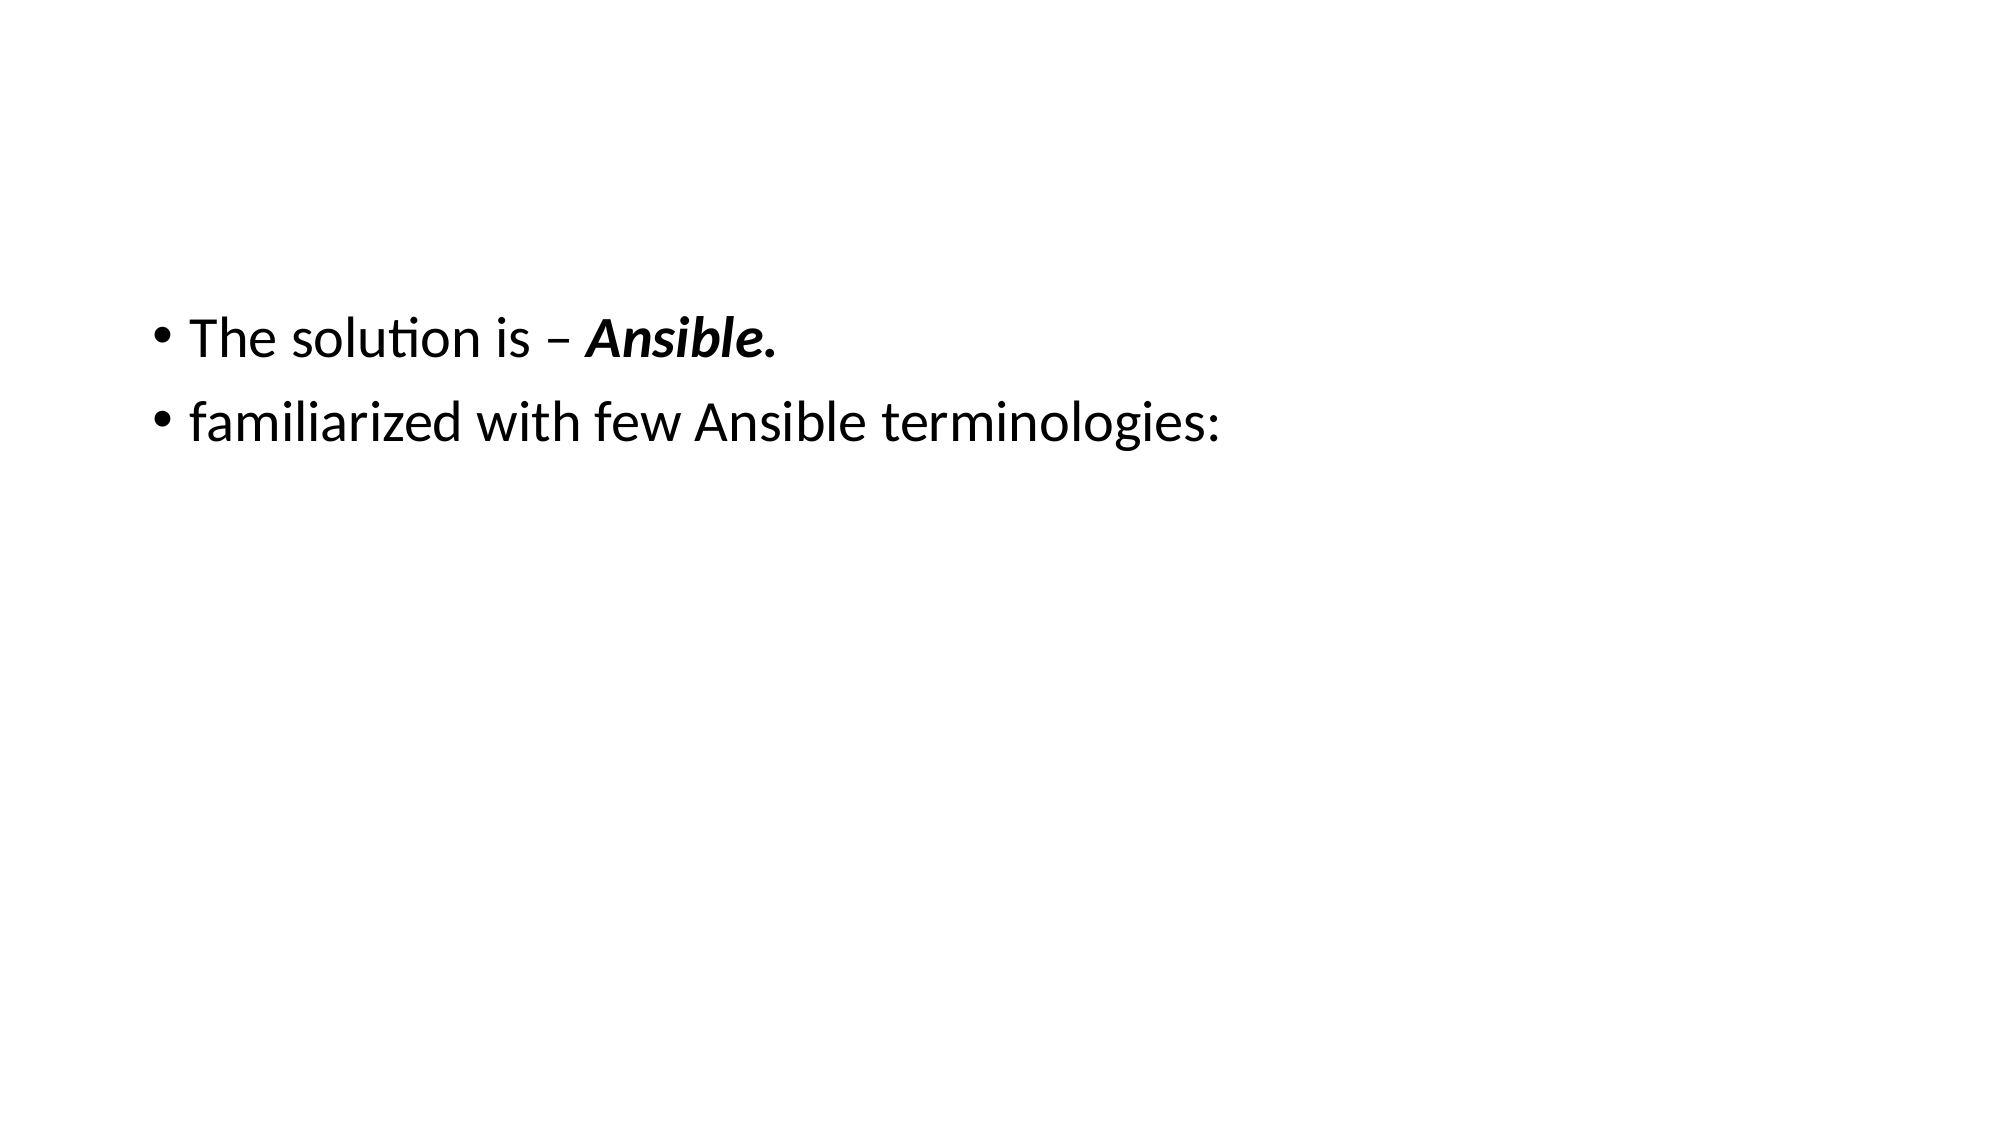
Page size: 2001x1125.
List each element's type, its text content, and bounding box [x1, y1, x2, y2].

list The solution is – Ansible. familiarized with few Ansible terminologies: [137, 299, 1863, 1014]
